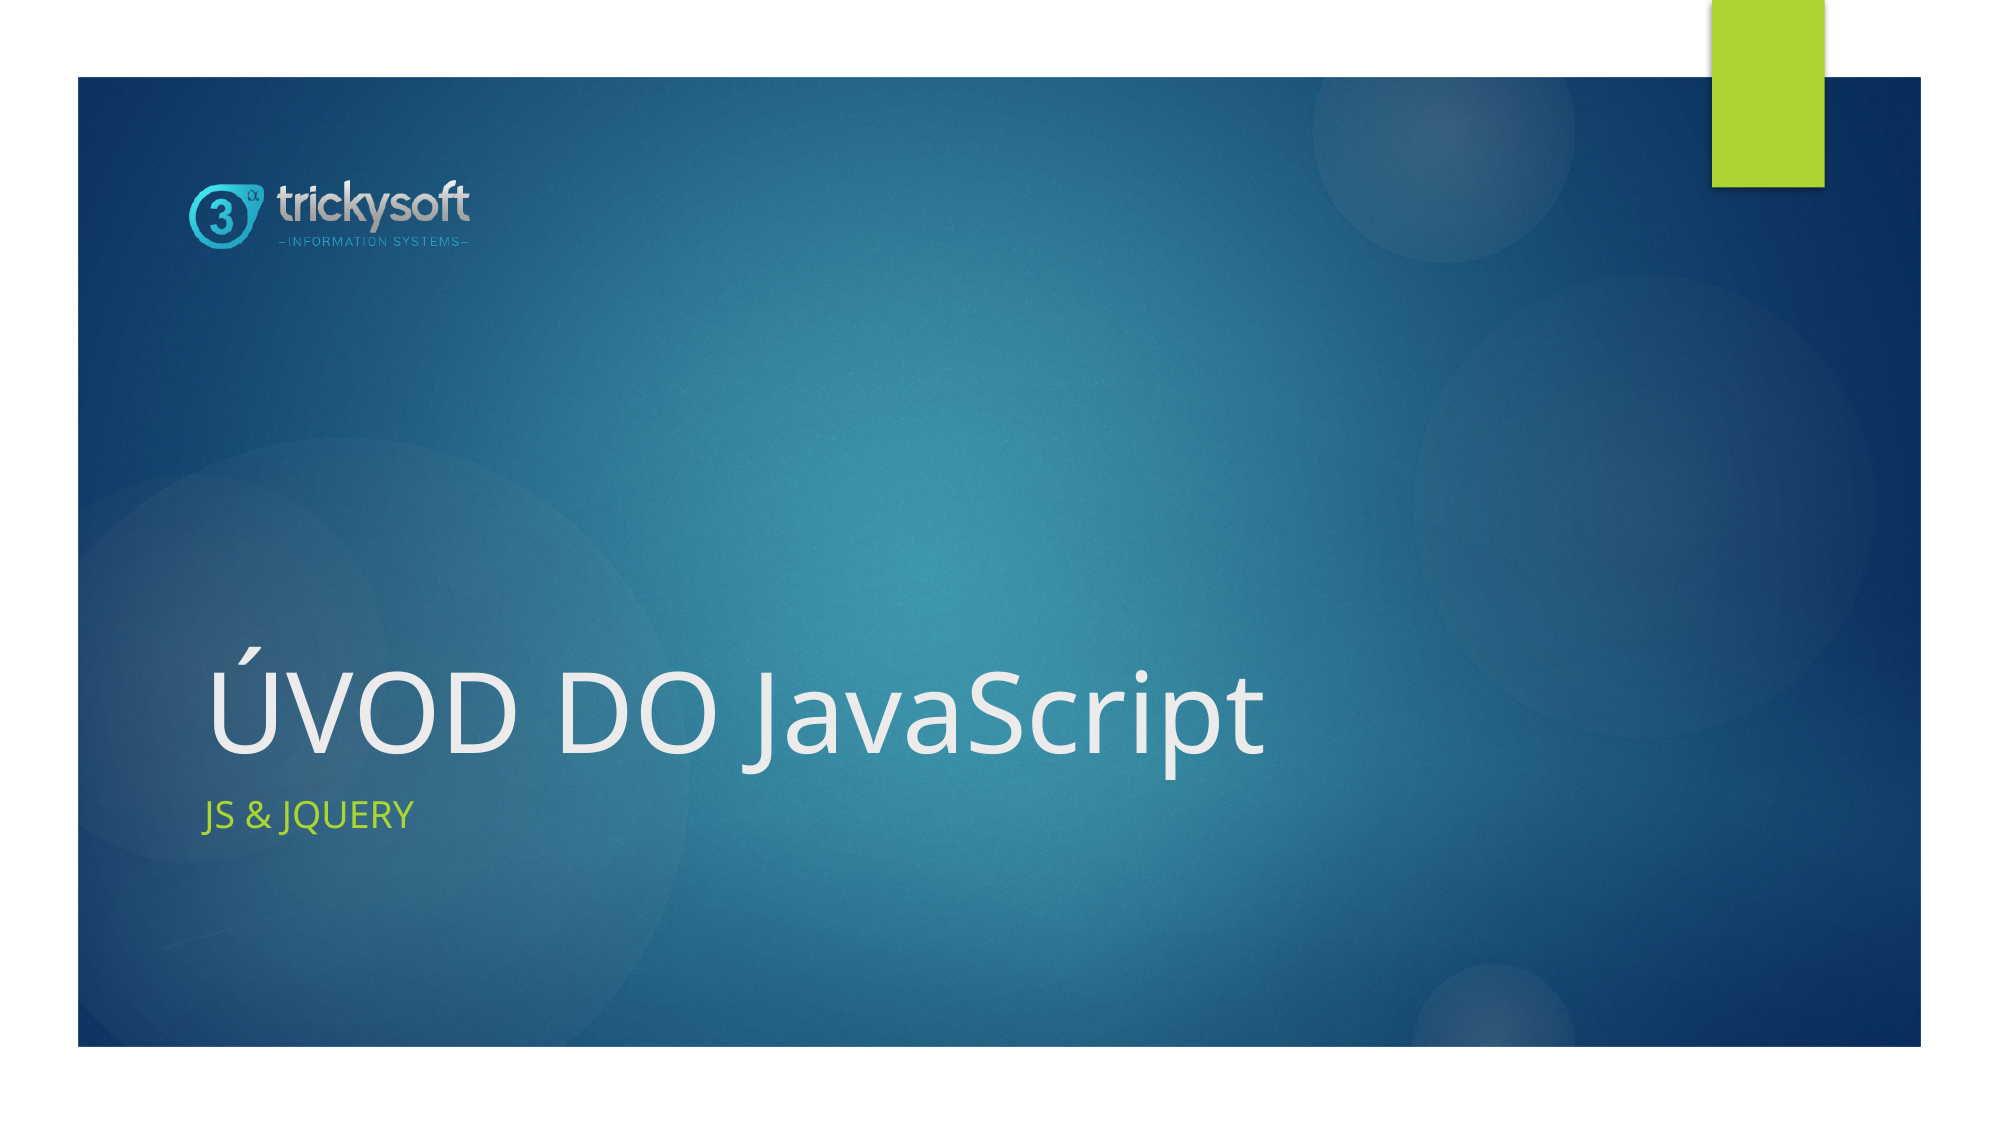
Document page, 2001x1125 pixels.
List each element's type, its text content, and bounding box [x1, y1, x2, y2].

title ÚVOD DO JavaScript [189, 344, 1638, 783]
picture [189, 180, 470, 249]
subtitle Js & jquery [189, 783, 1638, 925]
